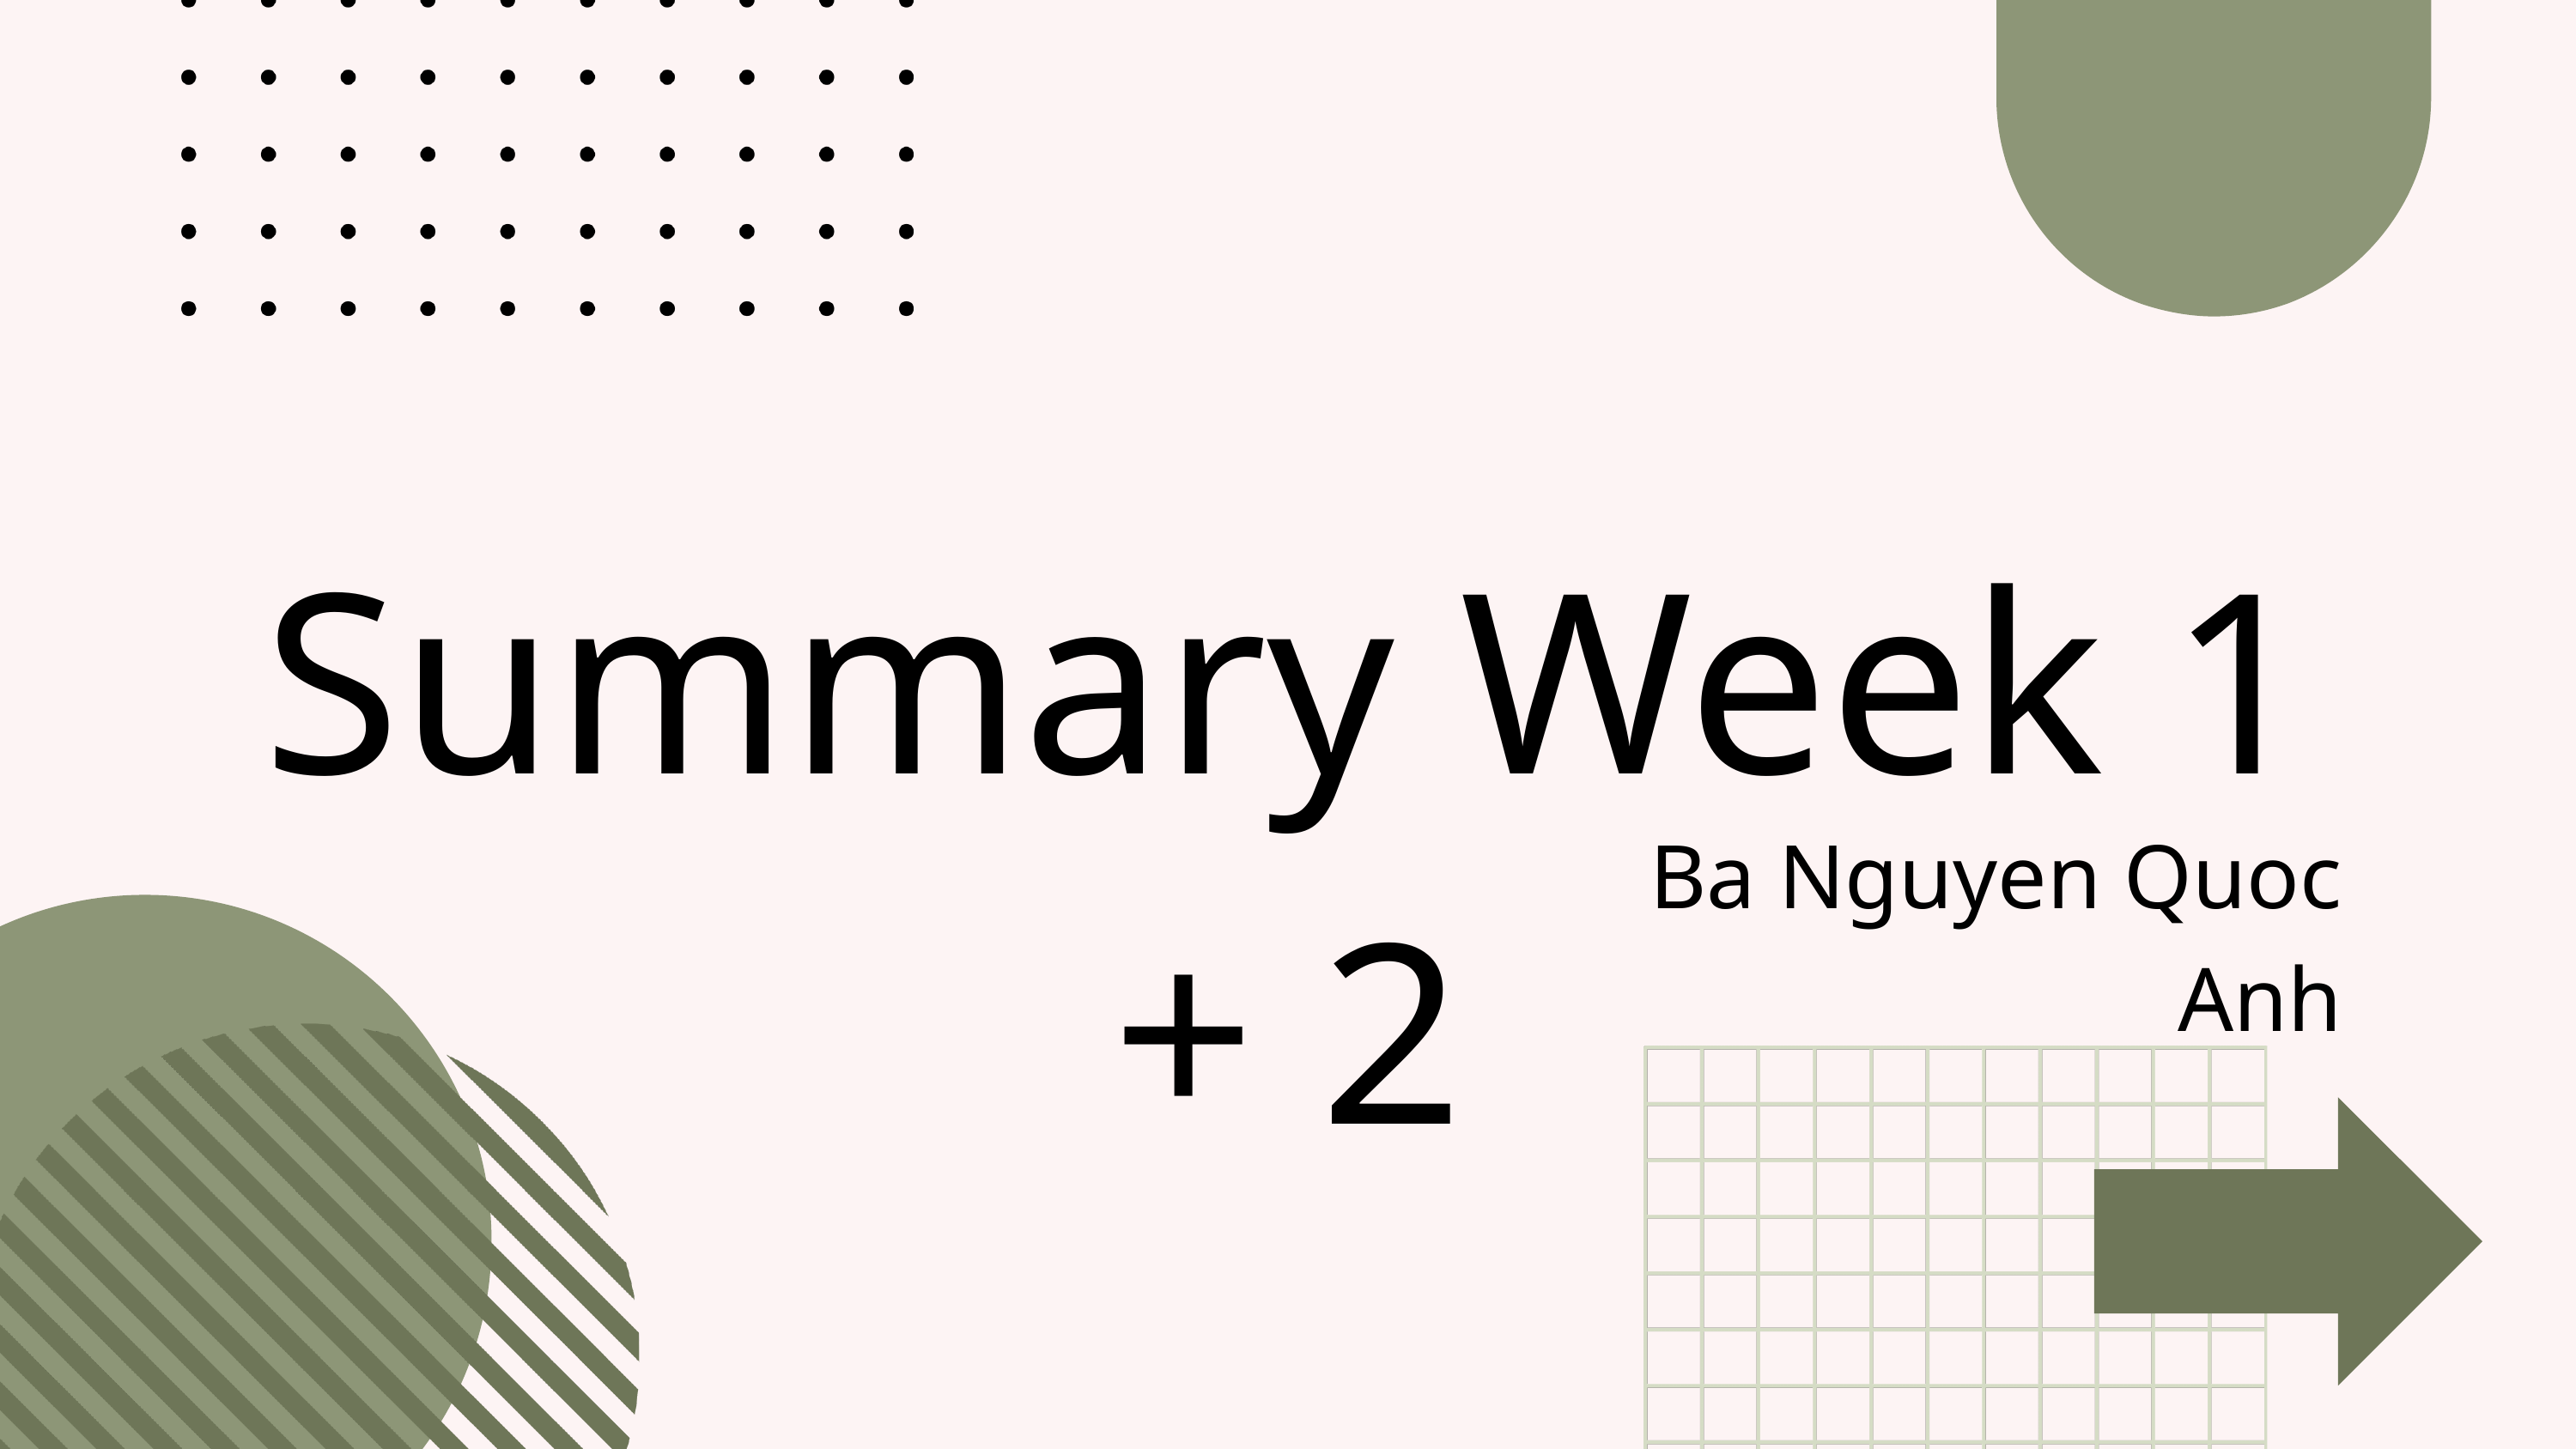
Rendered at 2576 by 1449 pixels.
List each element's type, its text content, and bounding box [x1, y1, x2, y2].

text_box [495, 1174, 640, 1449]
text_box [180, 0, 914, 317]
text_box [1643, 1046, 2268, 1449]
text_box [1996, 0, 2432, 317]
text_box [0, 894, 492, 1449]
text_box Ba Nguyen Quoc Anh [1517, 803, 2342, 1049]
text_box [2093, 1096, 2483, 1386]
text_box Summary Week 1 + 2 [205, 473, 2371, 1174]
